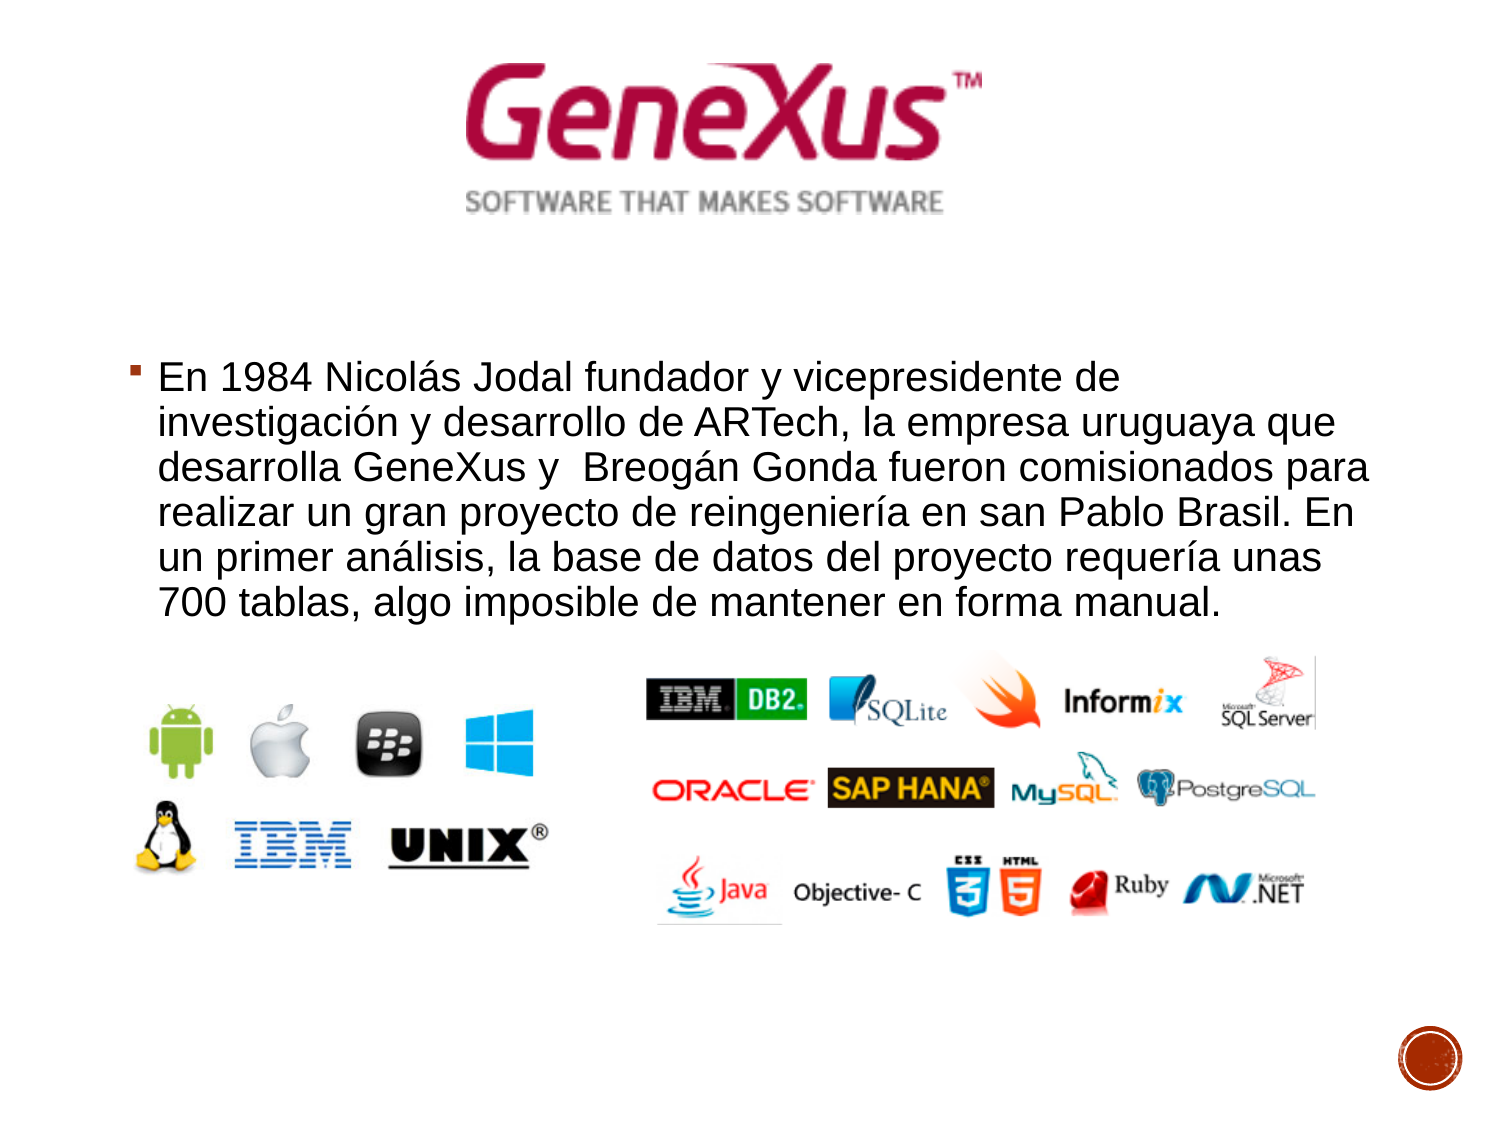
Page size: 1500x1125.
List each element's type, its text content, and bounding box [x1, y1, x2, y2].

list En 1984 Nicolás Jodal fundador y vicepresidente de investigación y desarrollo de ARTech, la empresa uruguaya que desarrolla GeneXus y Breogán Gonda fueron comisionados para realizar un gran proyecto de reingeniería en san Pablo Brasil. En un primer análisis, la base de datos del proyecto requería unas 700 tablas, algo imposible de mantener en forma manual. [112, 348, 1388, 1013]
picture [645, 650, 1317, 959]
picture [133, 704, 550, 876]
picture [466, 63, 982, 215]
